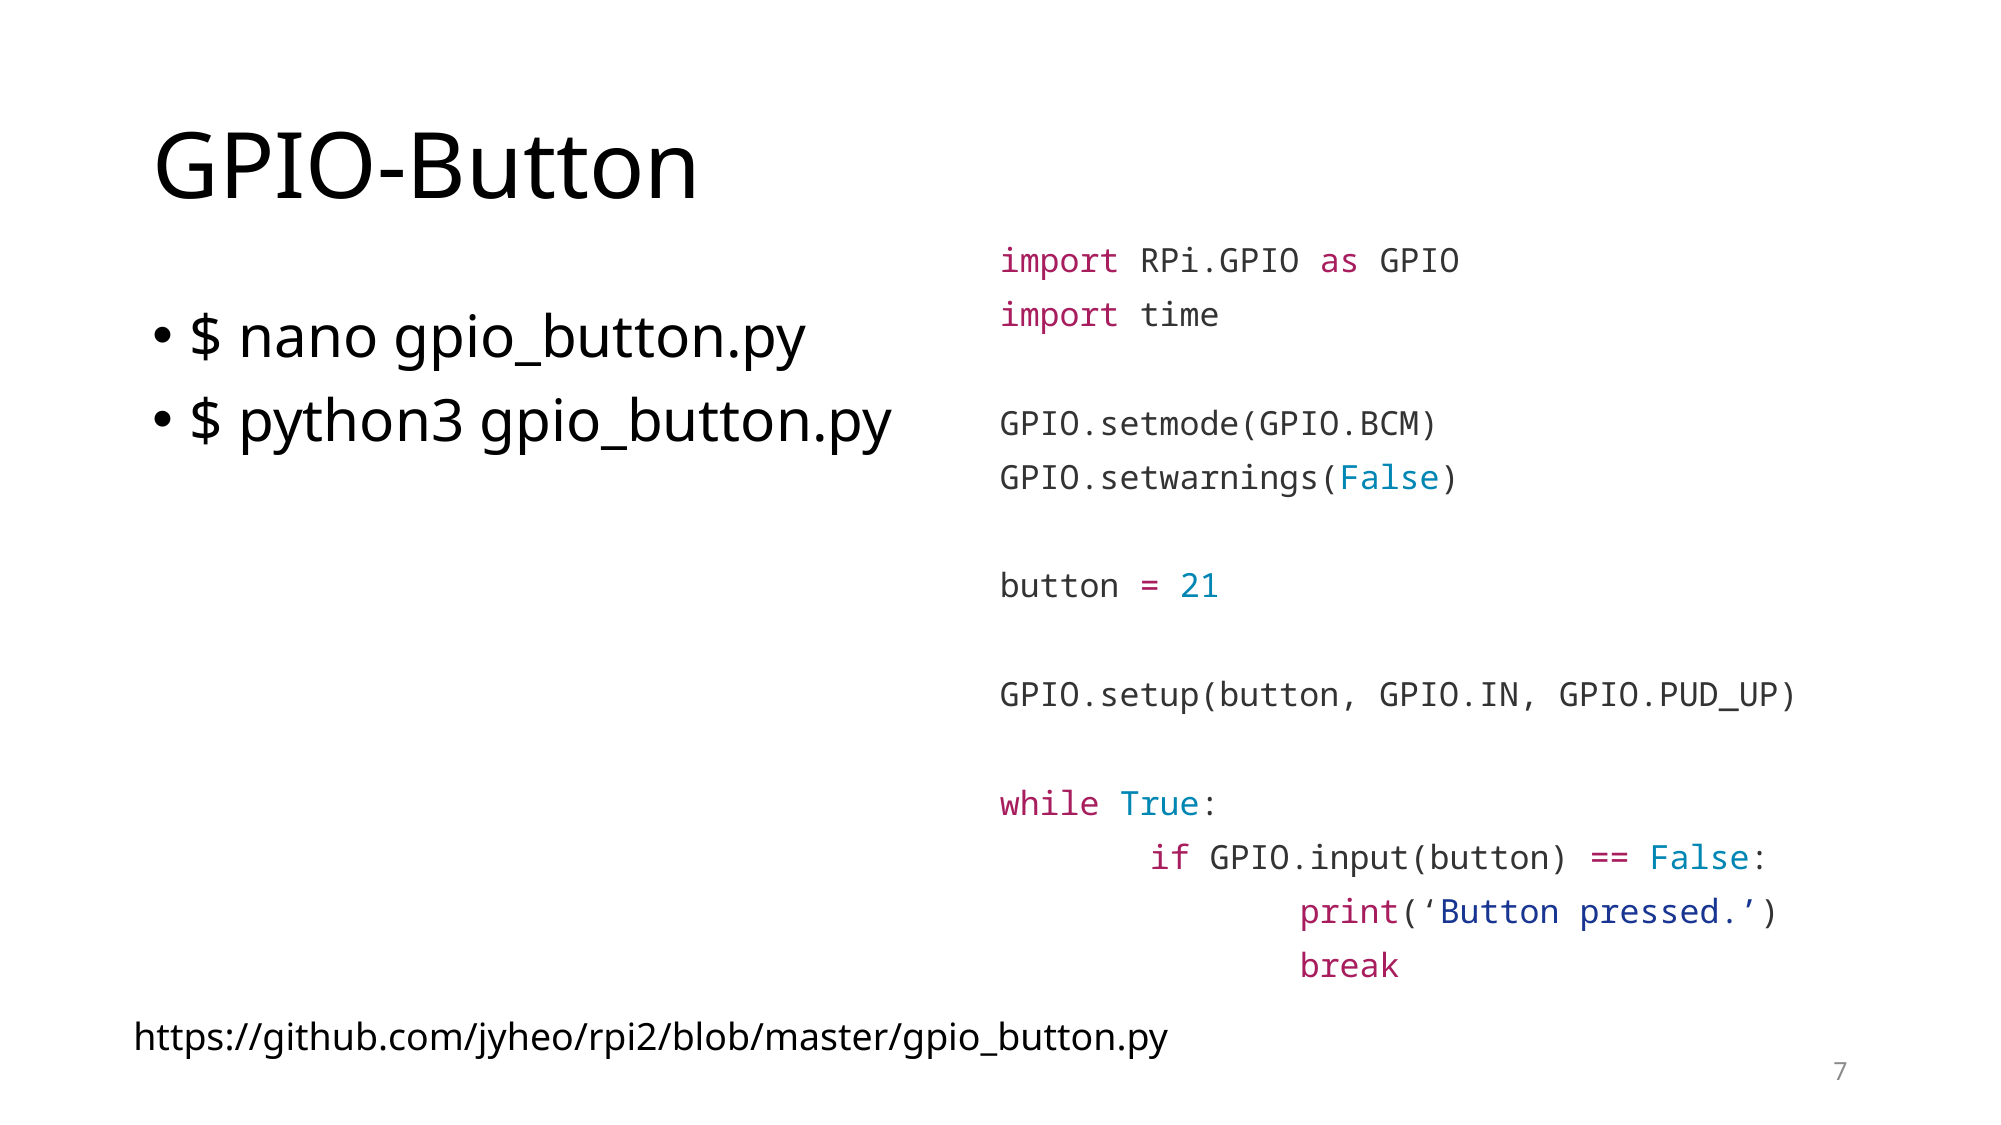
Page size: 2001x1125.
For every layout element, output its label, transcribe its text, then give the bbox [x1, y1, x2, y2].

text_box import RPi.GPIO as GPIO import time GPIO.setmode(GPIO.BCM) GPIO.setwarnings(False) button = 21 GPIO.setup(button, GPIO.IN, GPIO.PUD_UP) while True: if GPIO.input(button) == False: print(‘Button pressed.’) break [984, 209, 2000, 1104]
slide_number 7 [1412, 1042, 1863, 1103]
text_box https://github.com/jyheo/rpi2/blob/master/gpio_button.py [118, 1005, 1224, 1065]
title GPIO-Button [137, 59, 1863, 278]
list $ nano gpio_button.py $ python3 gpio_button.py [137, 299, 984, 1005]
